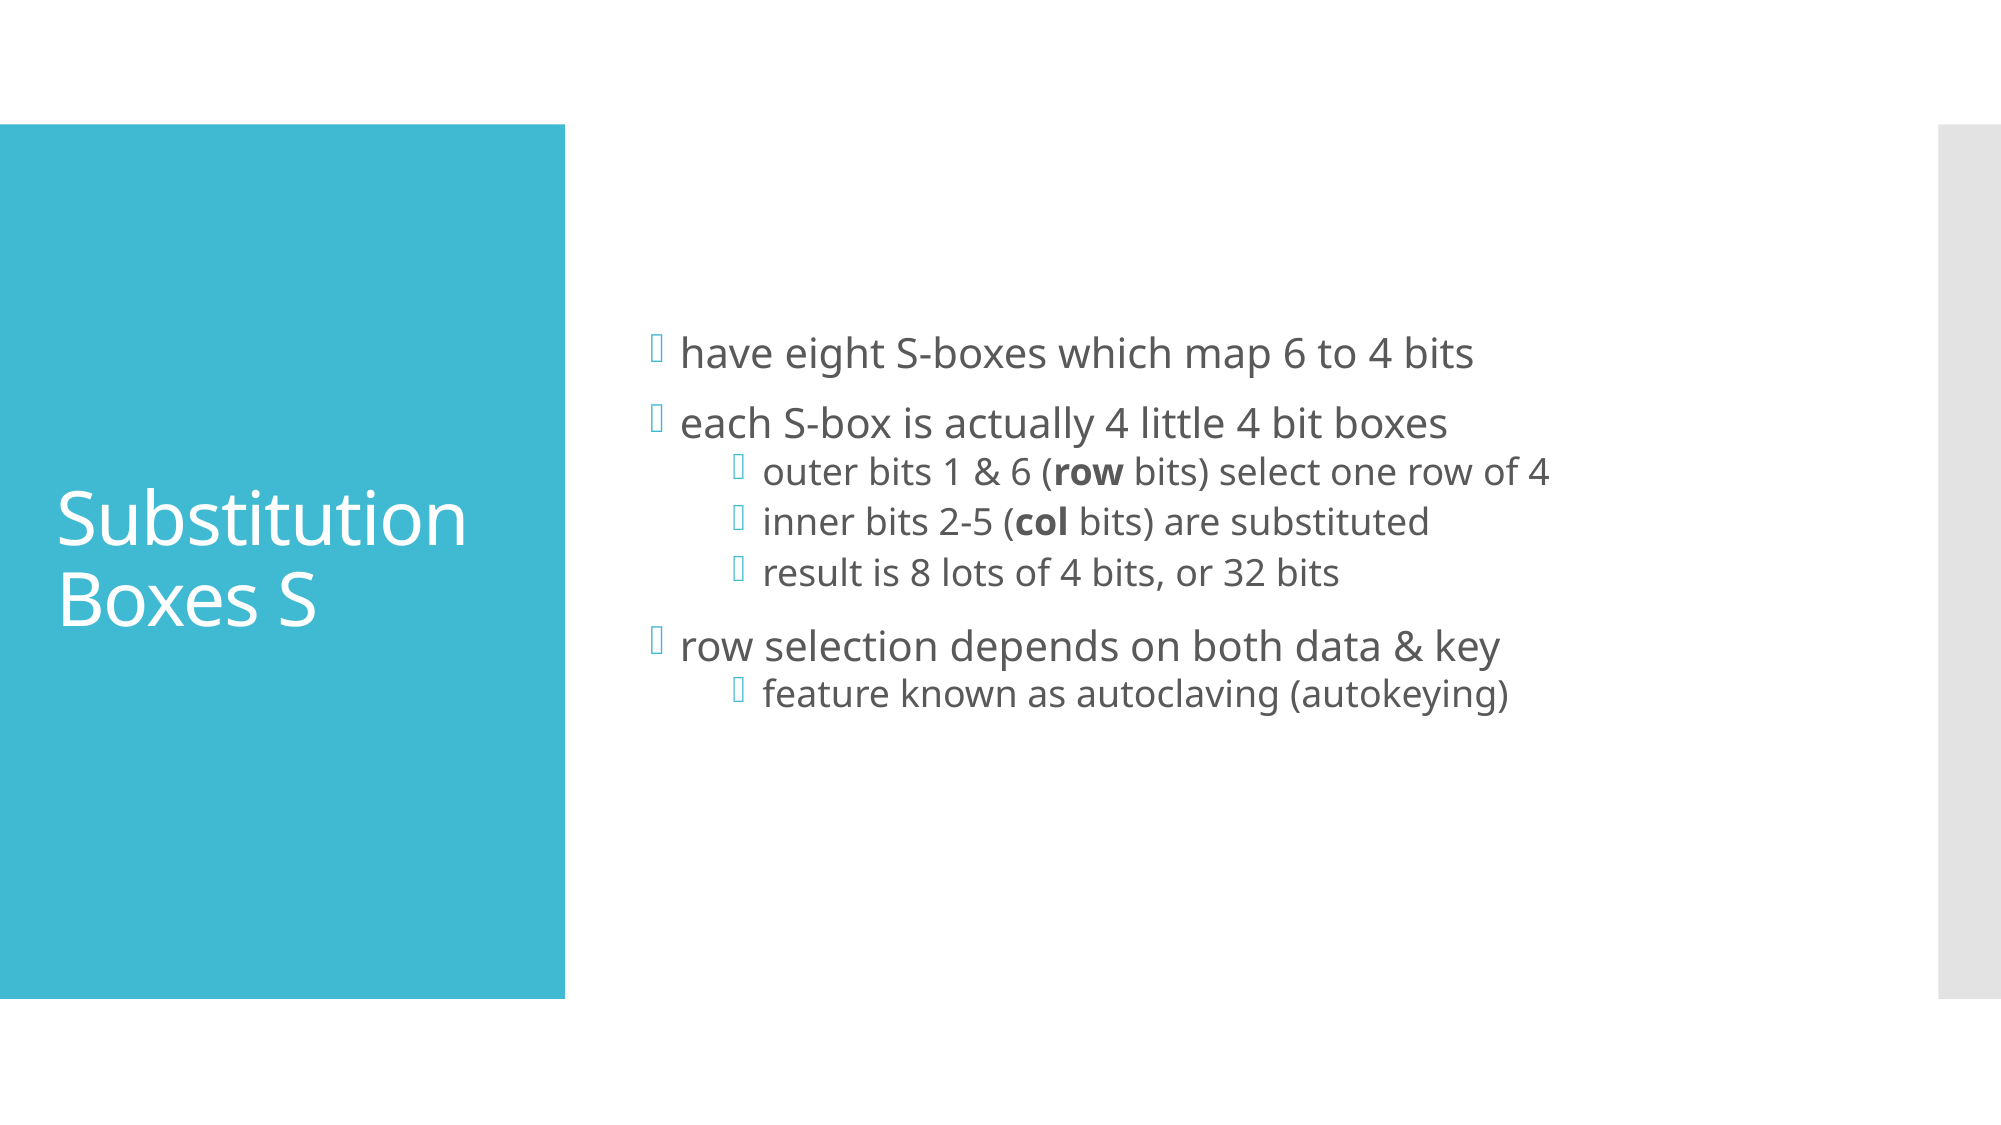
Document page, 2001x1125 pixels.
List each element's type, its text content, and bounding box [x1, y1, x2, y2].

title Substitution Boxes S [41, 184, 525, 940]
list have eight S-boxes which map 6 to 4 bits each S-box is actually 4 little 4 bit boxes outer bits 1 & 6 (row bits) select one row of 4 inner bits 2-5 (col bits) are substituted result is 8 lots of 4 bits, or 32 bits row selection depends on both data & key feature known as autoclaving (autokeying) [634, 141, 1835, 982]
